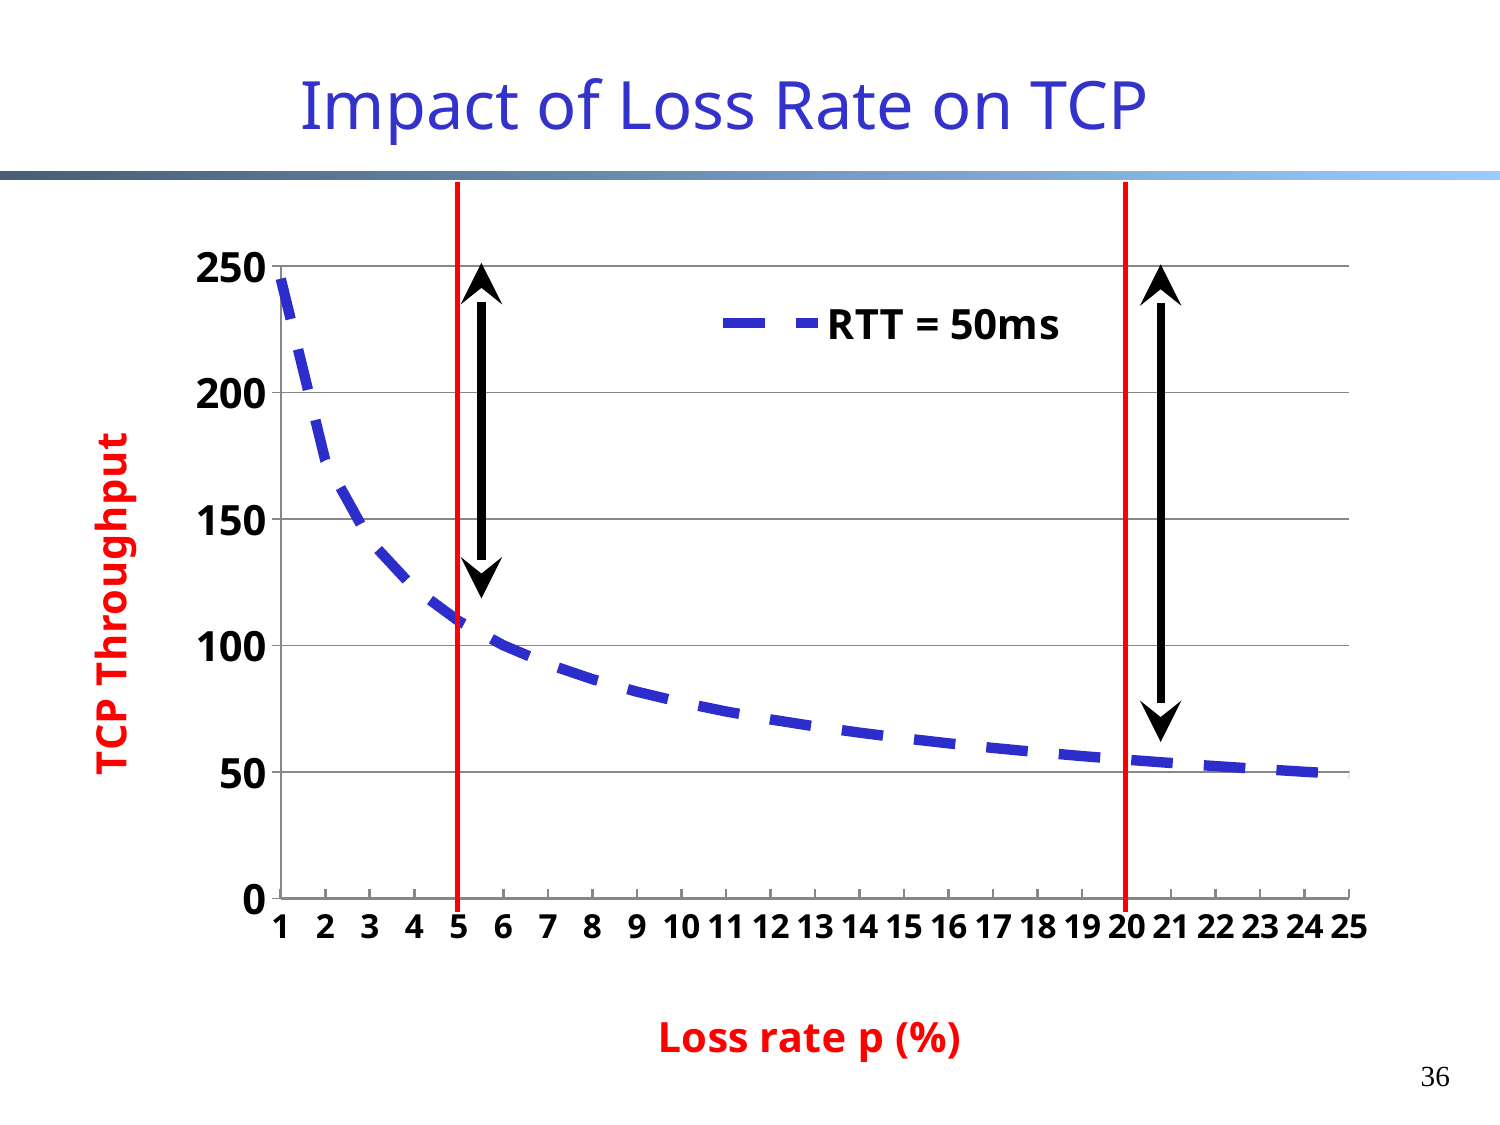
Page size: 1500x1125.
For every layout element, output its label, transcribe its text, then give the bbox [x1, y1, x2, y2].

title Impact of Loss Rate on TCP [87, 22, 1363, 183]
chart [36, 236, 1414, 1088]
slide_number 36 [1362, 1049, 1466, 1125]
